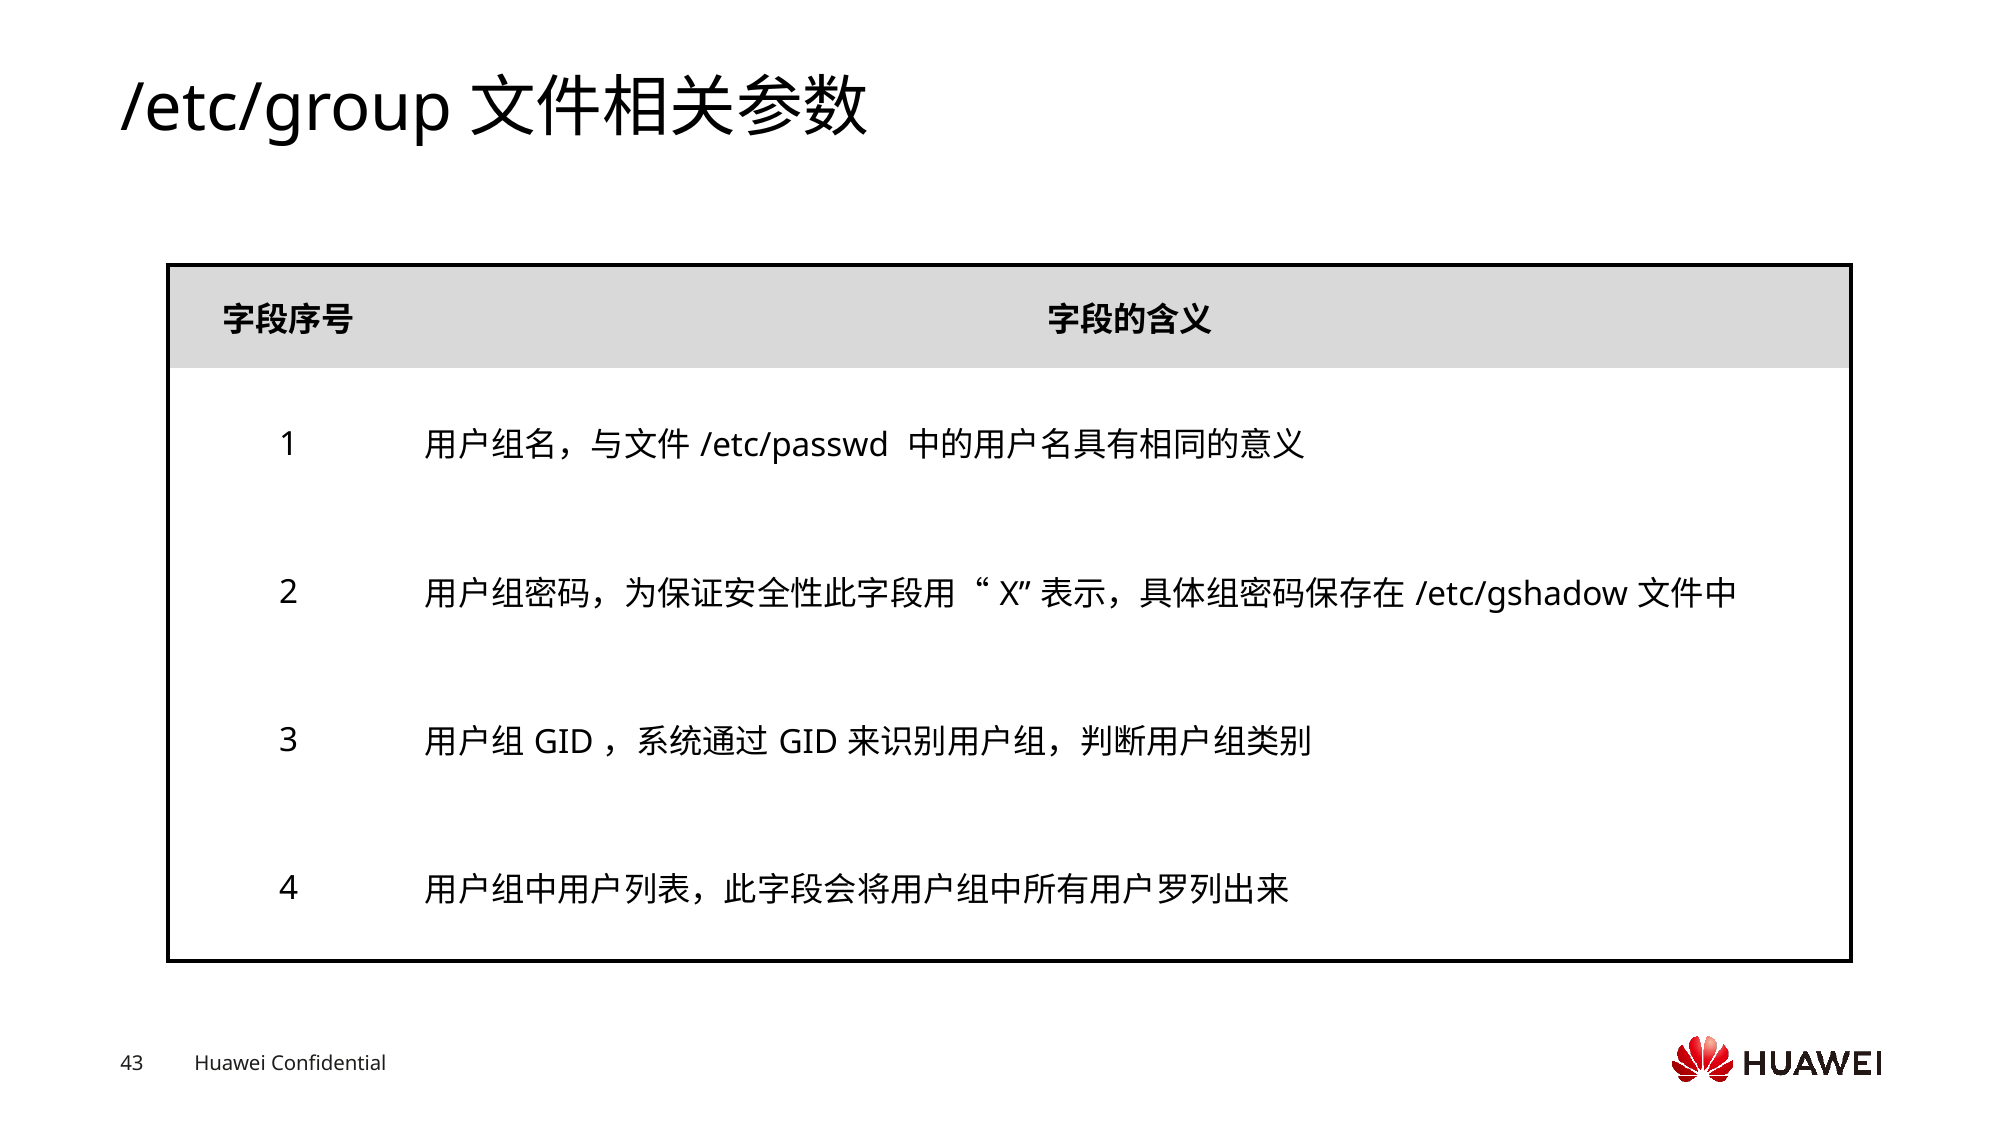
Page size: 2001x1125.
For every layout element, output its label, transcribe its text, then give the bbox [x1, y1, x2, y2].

table_cell 用户组名，与文件/etc/passwd 中的用户名具有相同的意义 [410, 368, 1849, 516]
table_cell 1 [170, 368, 410, 516]
title /etc/group文件相关参数 [120, 73, 1880, 154]
table_header 字段序号 [170, 267, 410, 368]
table_cell 用户组中用户列表，此字段会将用户组中所有用户罗列出来 [410, 813, 1849, 959]
table_cell 3 [170, 665, 410, 813]
picture [1672, 1036, 1881, 1082]
table_cell 4 [170, 813, 410, 959]
table_cell 用户组GID，系统通过GID来识别用户组，判断用户组类别 [410, 665, 1849, 813]
table_header 字段的含义 [410, 267, 1849, 368]
table_cell 2 [170, 516, 410, 665]
table_cell 用户组密码，为保证安全性此字段用“X”表示，具体组密码保存在/etc/gshadow文件中 [410, 516, 1849, 665]
